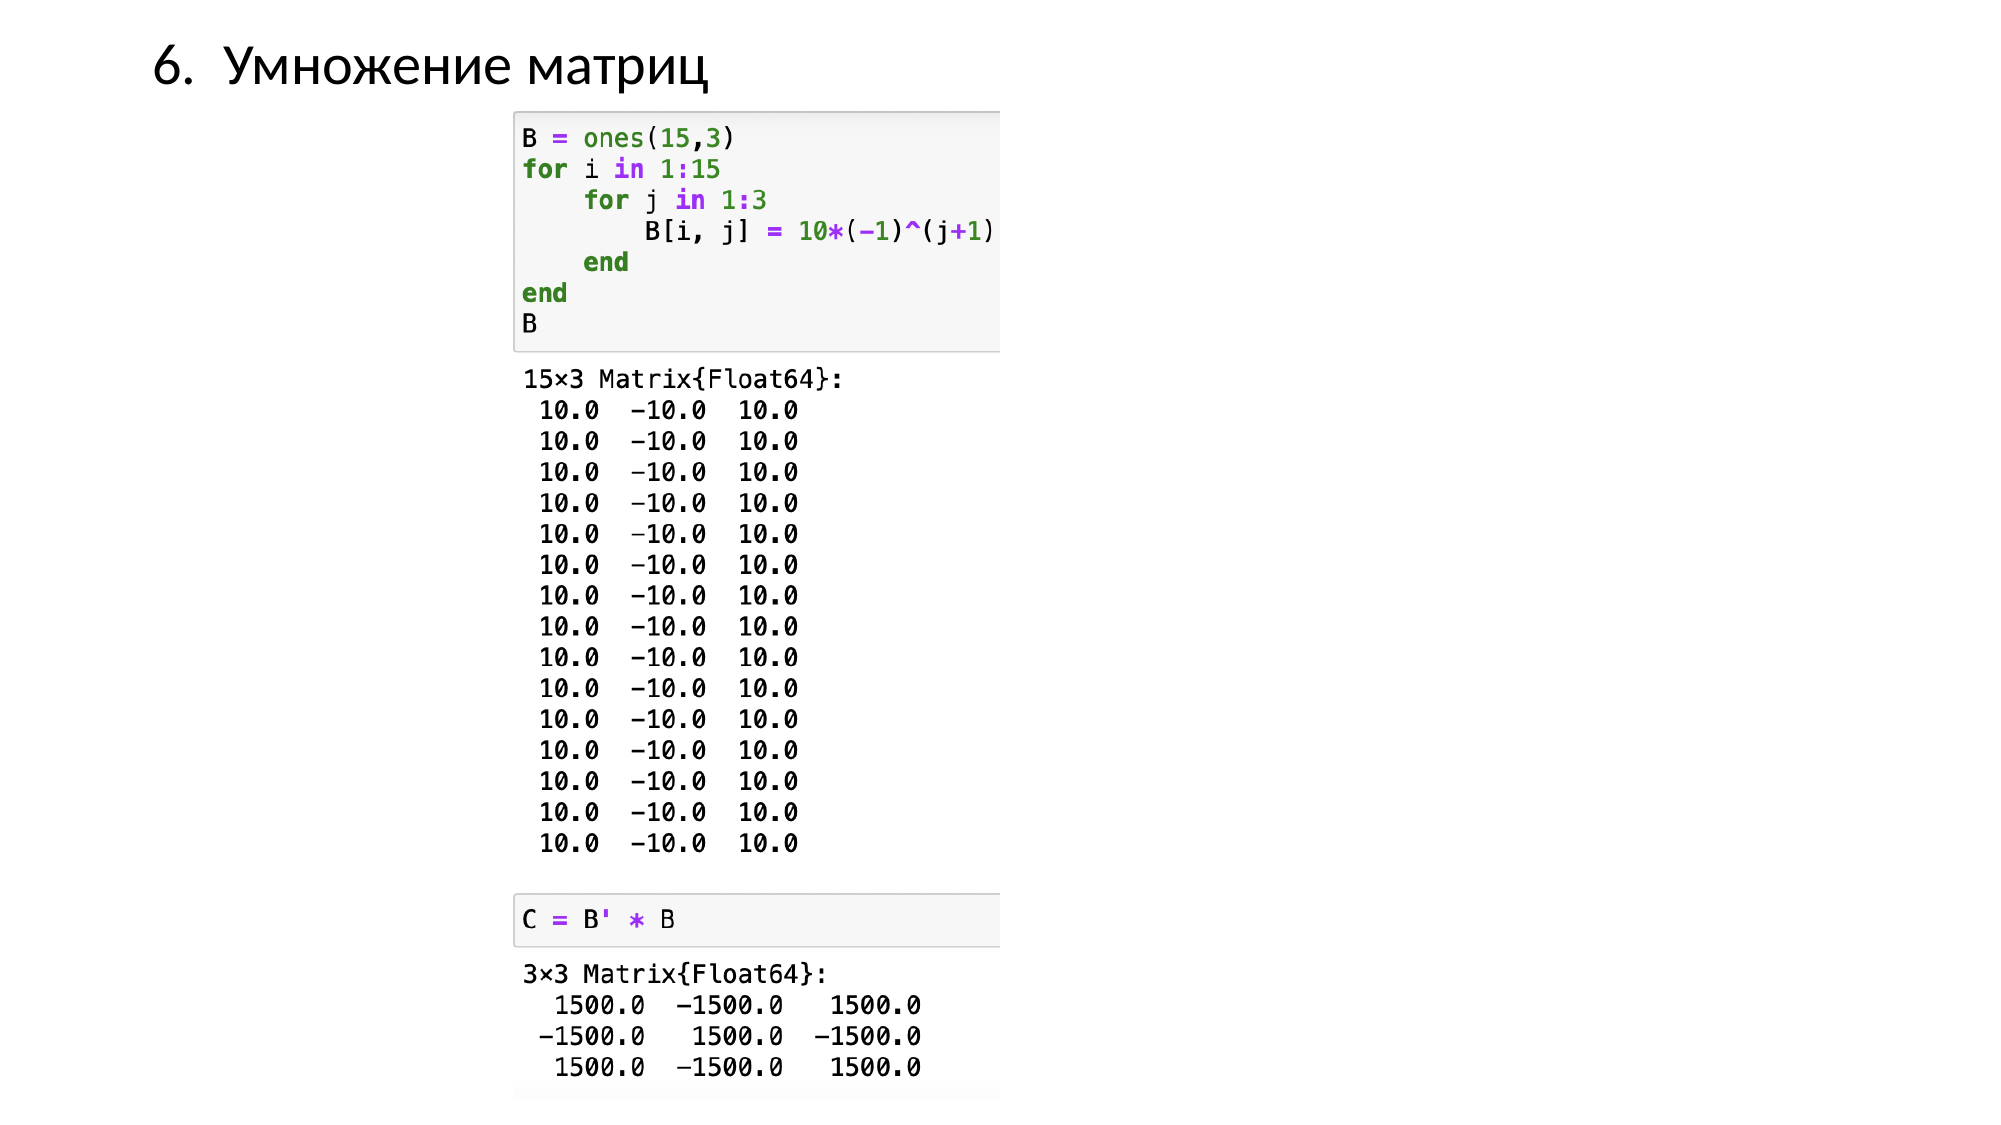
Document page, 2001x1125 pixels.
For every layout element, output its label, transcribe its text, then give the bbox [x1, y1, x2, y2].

picture [512, 111, 1000, 1099]
list 6. Умножение матриц [137, 26, 1863, 1014]
